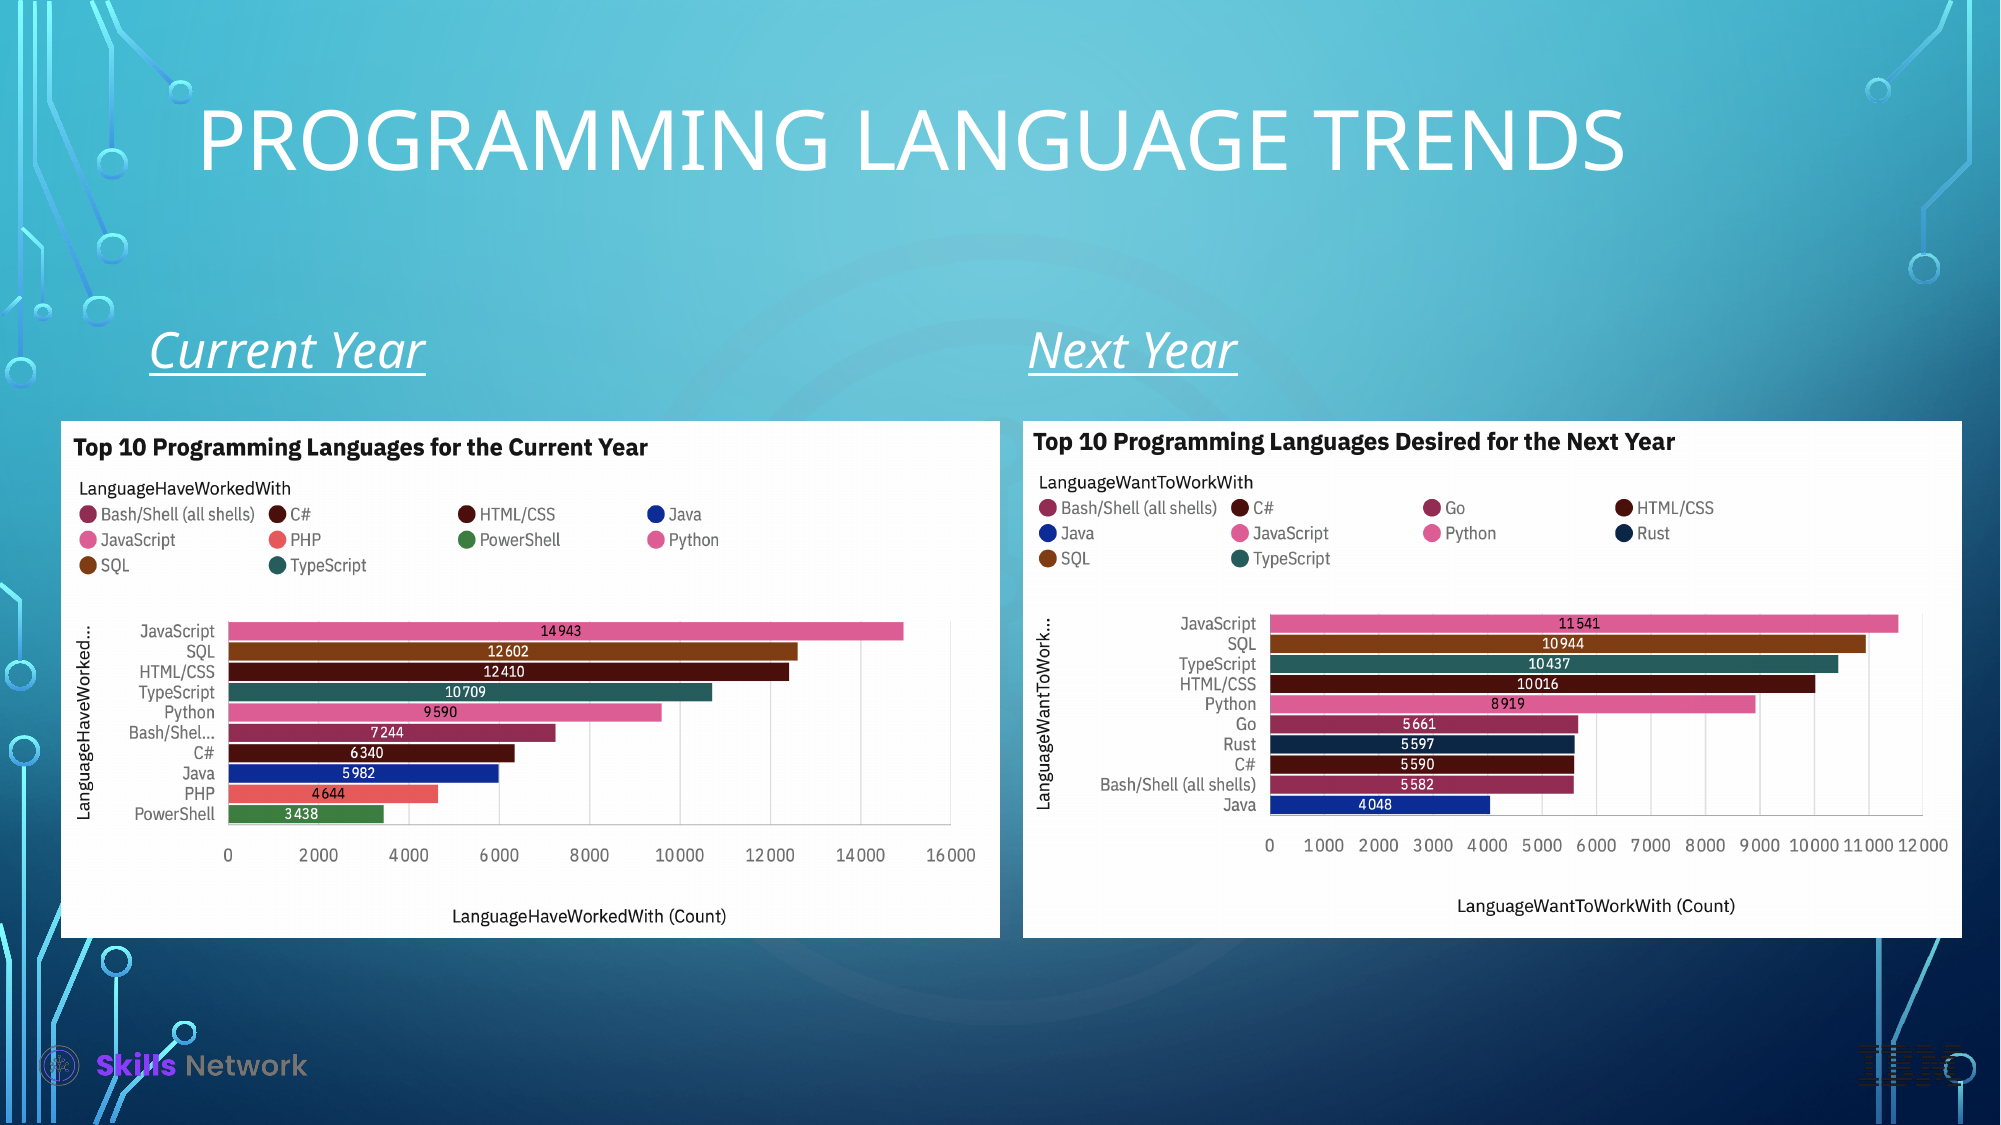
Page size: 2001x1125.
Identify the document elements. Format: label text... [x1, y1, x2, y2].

picture [61, 421, 1000, 938]
picture [39, 1045, 308, 1086]
title PROGRAMMING LANGUAGE TRENDS [181, 0, 1807, 287]
list Current Year [133, 299, 500, 382]
picture [1023, 421, 1962, 938]
picture [1859, 1045, 1961, 1086]
list Next Year [1012, 299, 1301, 382]
